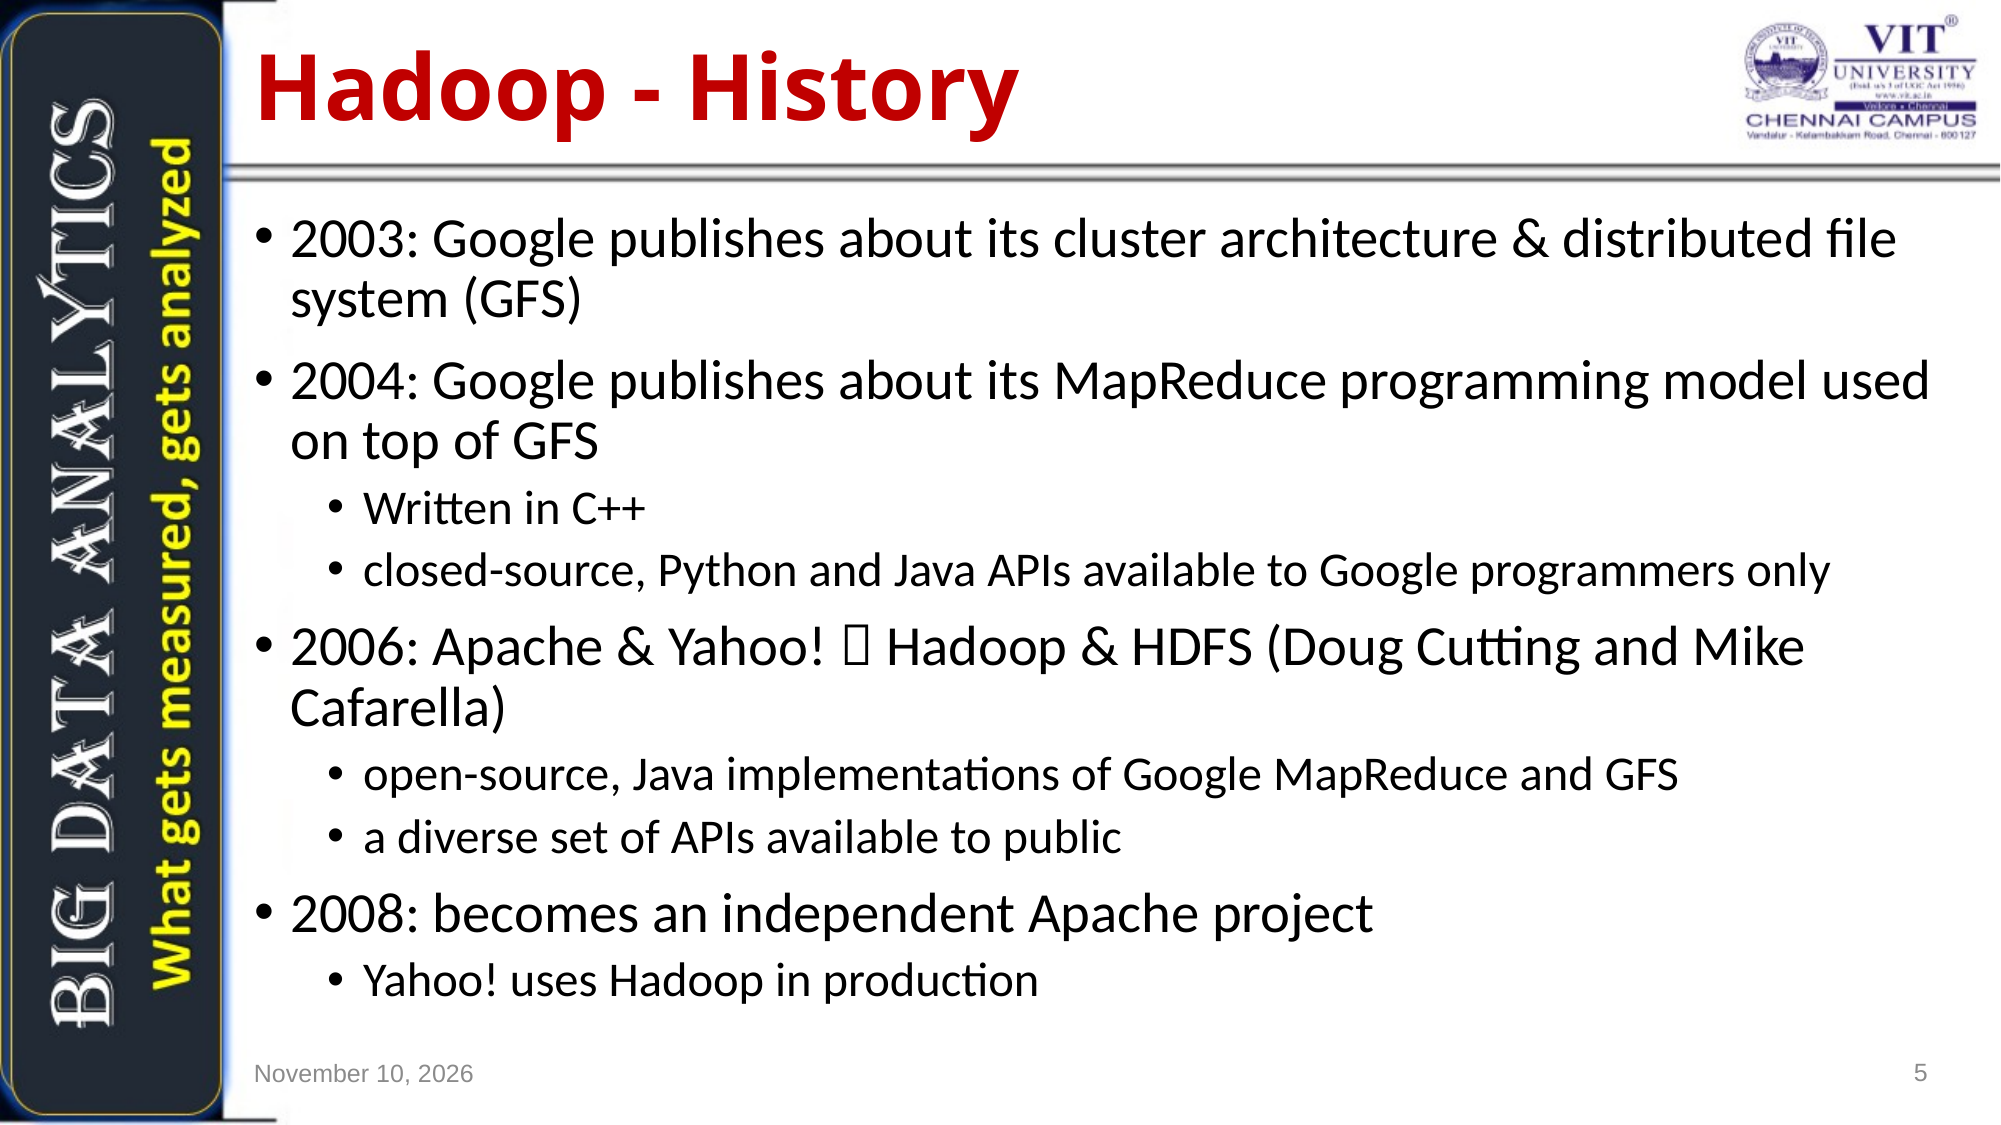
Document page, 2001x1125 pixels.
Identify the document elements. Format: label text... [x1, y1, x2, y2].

text_box [239, 1042, 588, 1103]
text_box 2003: Google publishes about its cluster architecture & distributed file system (GFS) 2004: Google publishes about its MapReduce programming model used on top of GFS Written in C++ closed-source, Python and Java APIs available to Google programmers only 2006: Apache & Yahoo!  Hadoop & HDFS (Doug Cutting and Mike Cafarella) open-source, Java implementations of Google MapReduce and GFS a diverse set of APIs available to public 2008: becomes an independent Apache project Yahoo! uses Hadoop in production [239, 200, 1965, 1017]
text_box Hadoop - History [239, 16, 1725, 166]
picture [0, 0, 2001, 1125]
text_box [1778, 1040, 1943, 1103]
